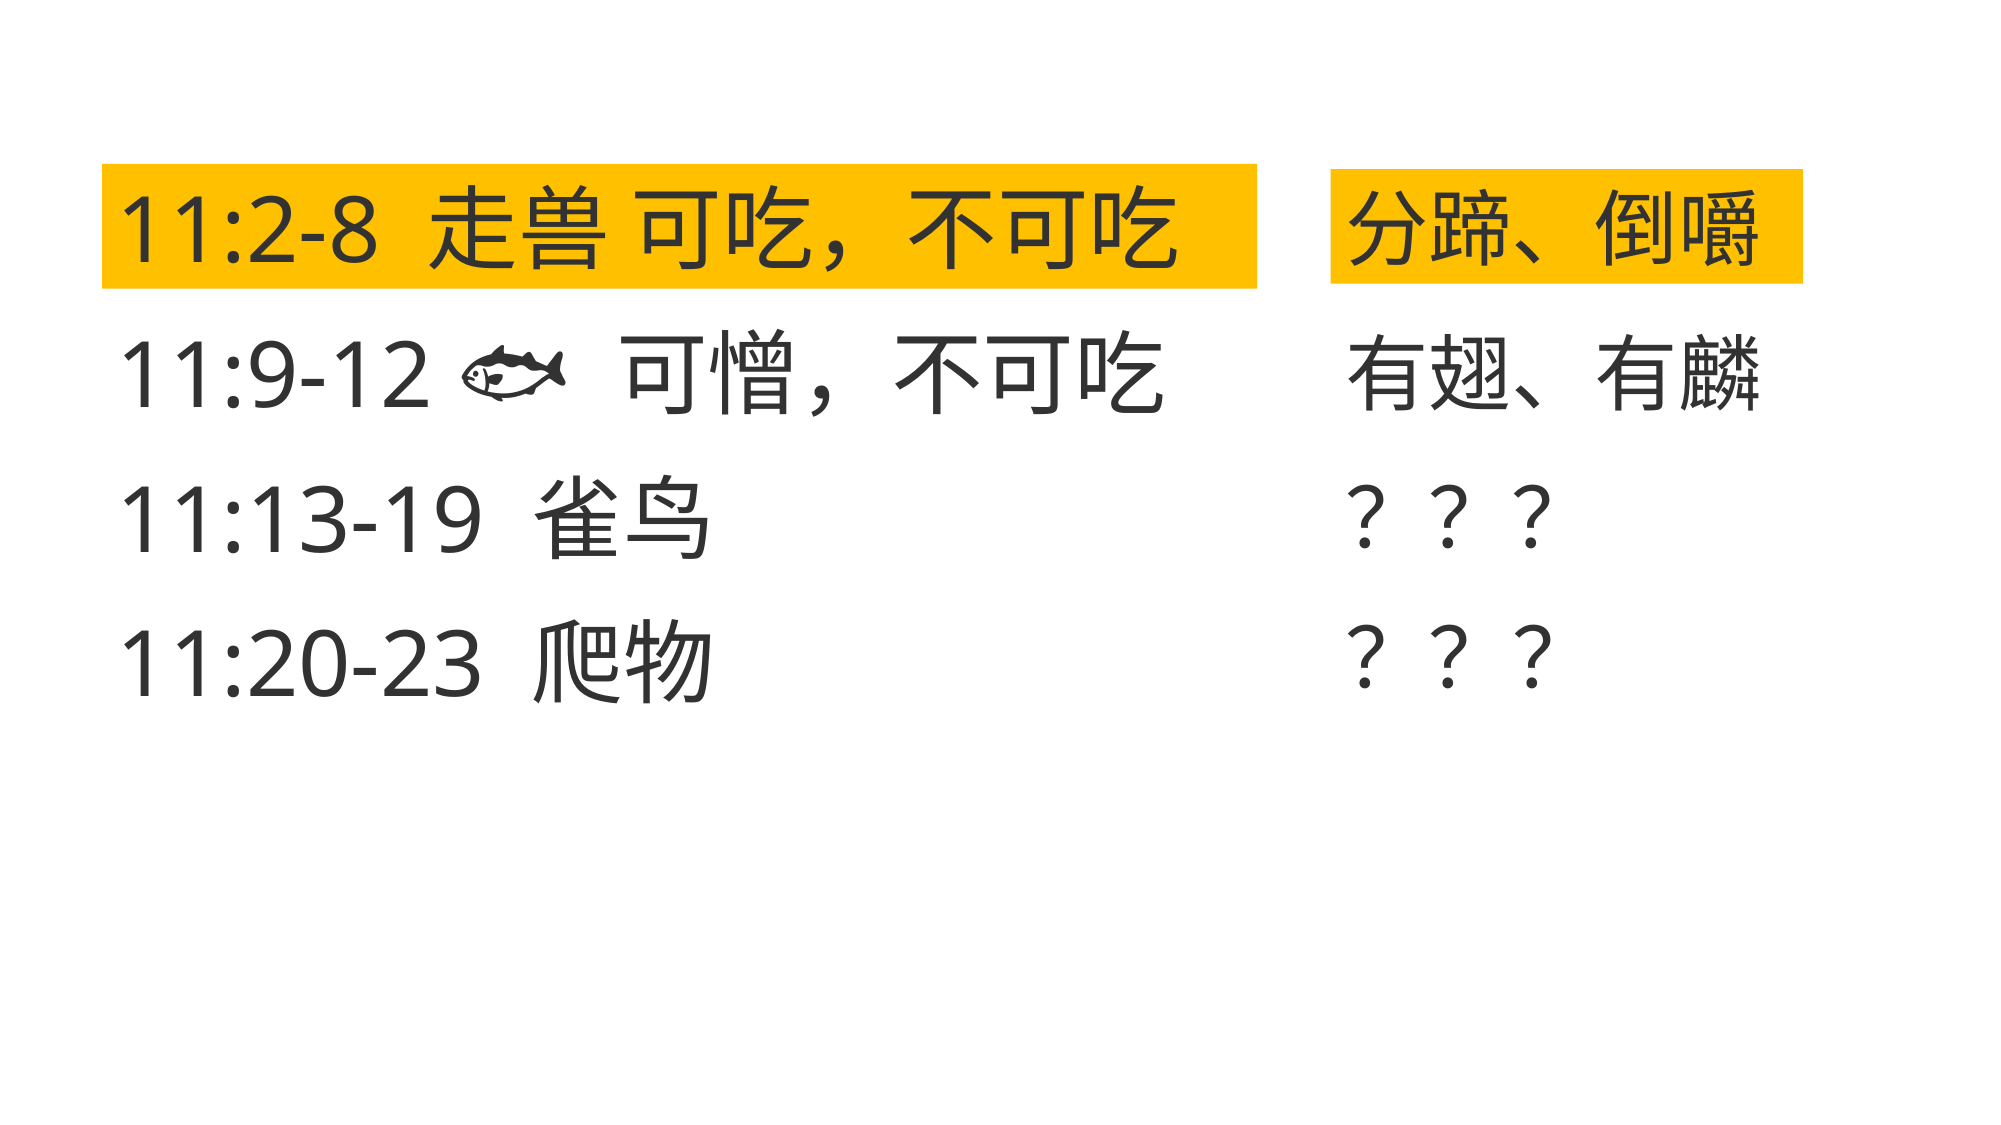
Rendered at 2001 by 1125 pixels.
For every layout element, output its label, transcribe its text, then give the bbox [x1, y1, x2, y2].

text_box 11:9-12 🐟 可憎，不可吃 [102, 308, 1258, 434]
text_box 11:13-19 雀鸟 [102, 453, 1258, 578]
text_box ？？？ [1330, 458, 1784, 574]
text_box 分蹄、倒嚼 [1330, 169, 1804, 284]
text_box 11:20-23 爬物 [102, 597, 1258, 723]
text_box 有翅、有麟 [1330, 313, 1804, 429]
text_box ？？？ [1330, 597, 1757, 713]
text_box 11:2-8 走兽 可吃，不可吃 [102, 163, 1258, 289]
